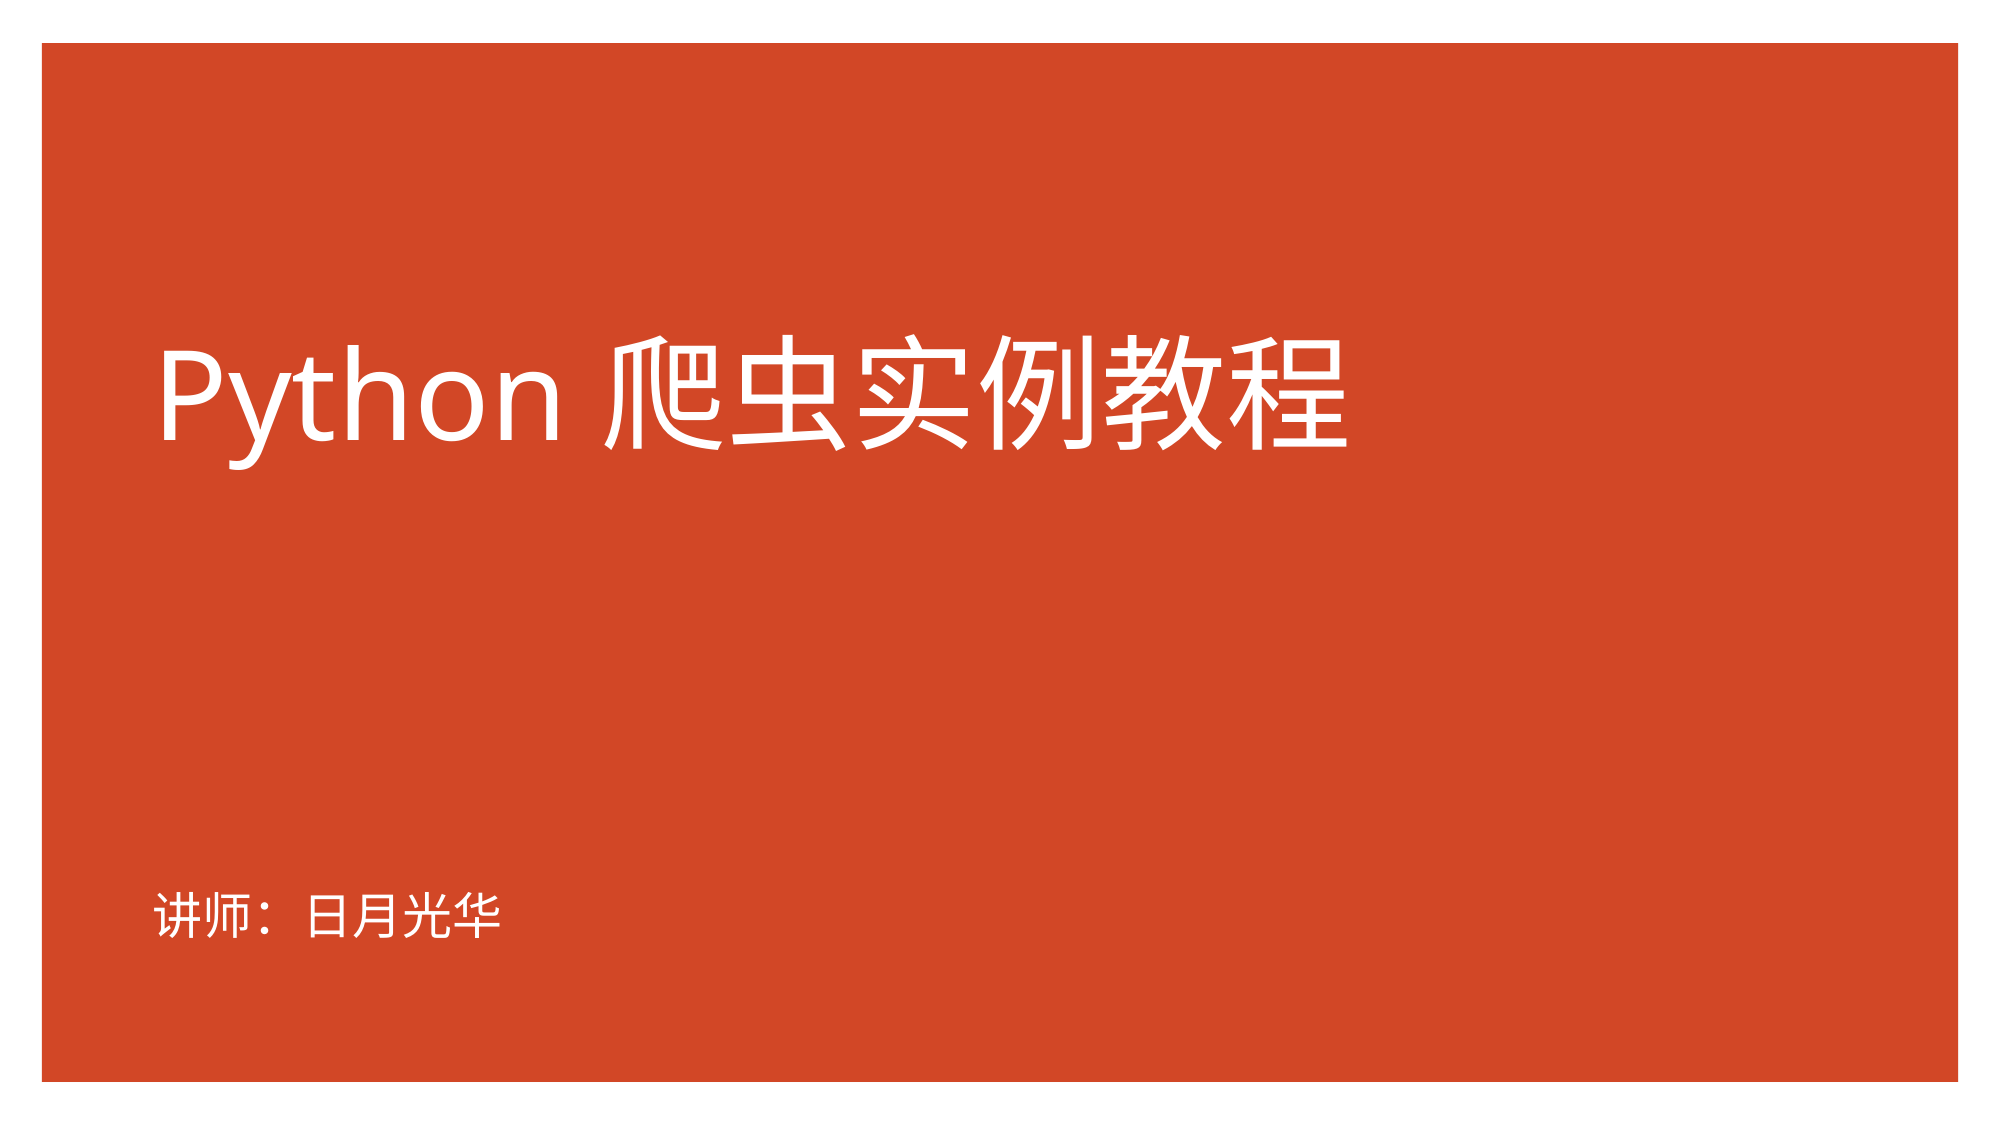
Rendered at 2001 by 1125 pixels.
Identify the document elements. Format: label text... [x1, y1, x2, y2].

text_box 讲师：日月光华 [137, 832, 1710, 1020]
title Python爬虫实例教程 [137, 190, 1863, 583]
